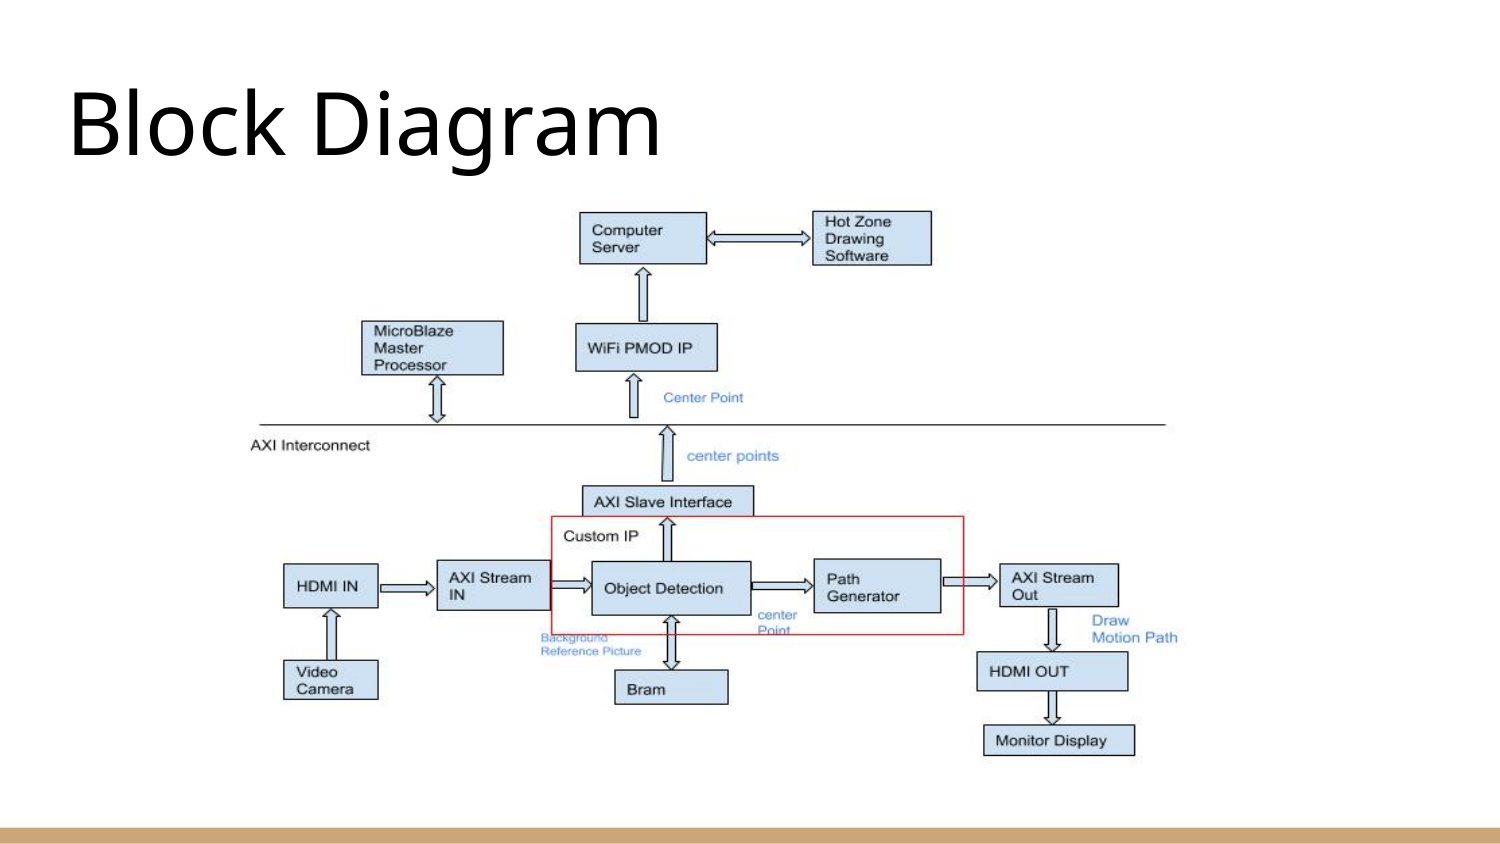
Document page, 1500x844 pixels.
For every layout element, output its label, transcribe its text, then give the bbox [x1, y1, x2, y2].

picture [215, 193, 1221, 780]
title Block Diagram [51, 51, 1449, 189]
